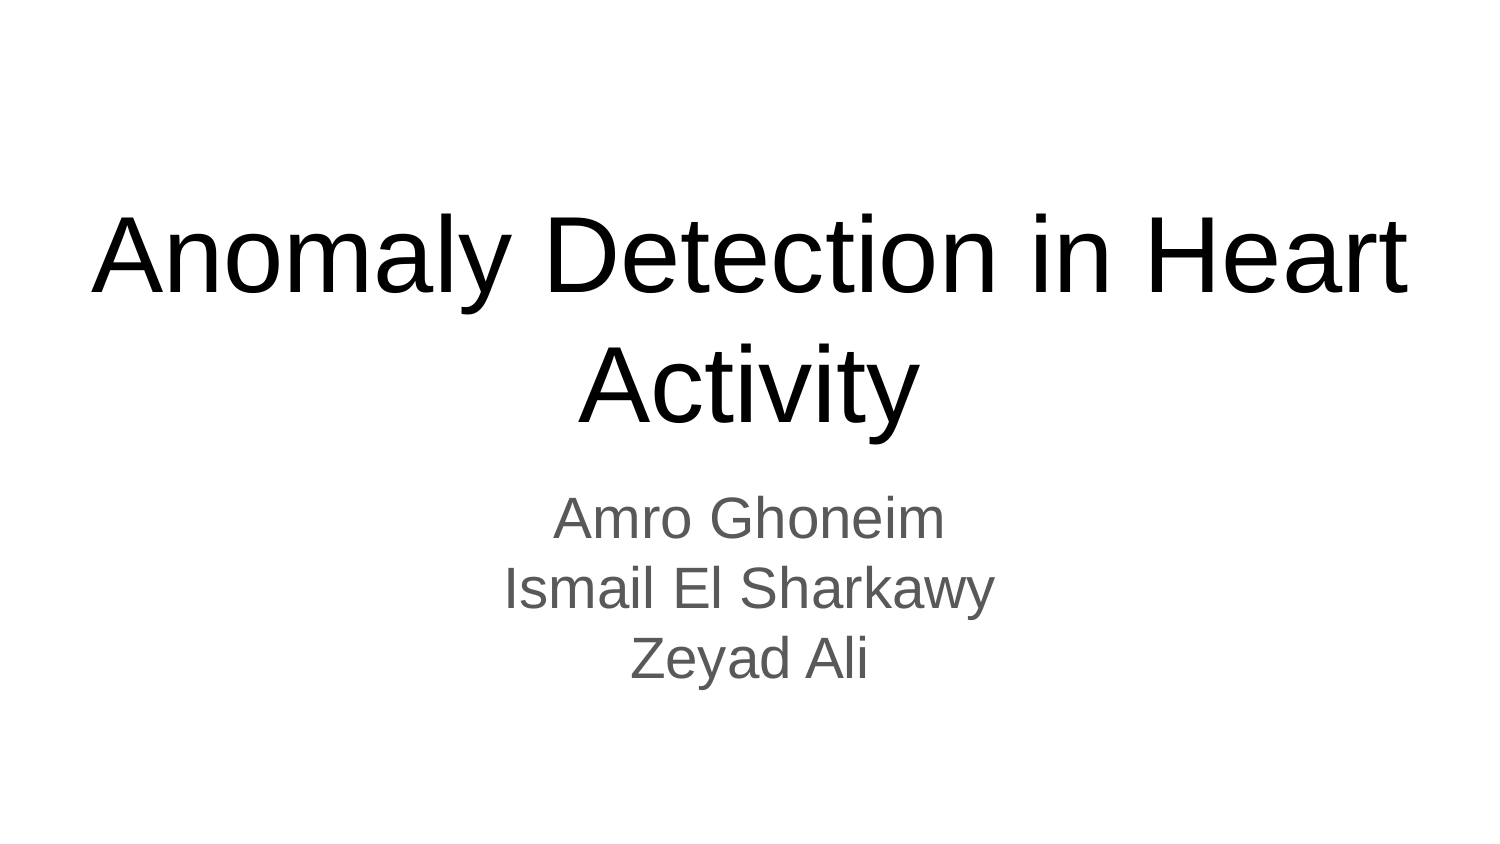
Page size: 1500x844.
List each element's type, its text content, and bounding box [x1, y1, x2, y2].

title Anomaly Detection in Heart Activity [51, 122, 1449, 459]
subtitle Amro Ghoneim Ismail El Sharkawy Zeyad Ali [51, 464, 1449, 595]
